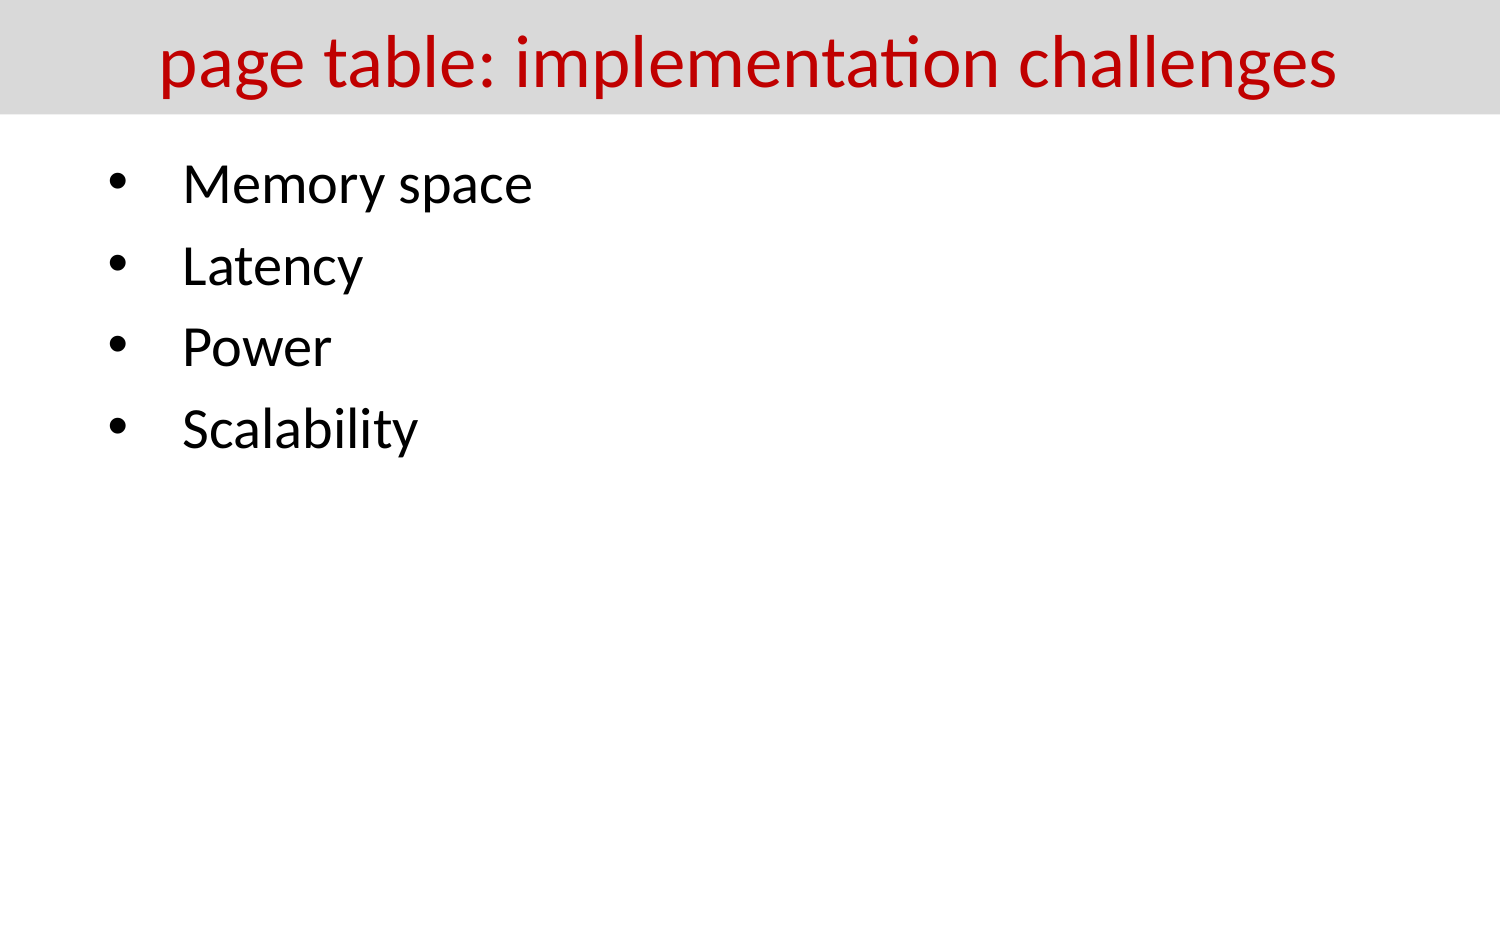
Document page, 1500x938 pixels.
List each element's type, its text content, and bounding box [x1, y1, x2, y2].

subtitle Memory space Latency Power Scalability [17, 138, 1483, 918]
title page table: implementation challenges [0, 0, 1500, 115]
